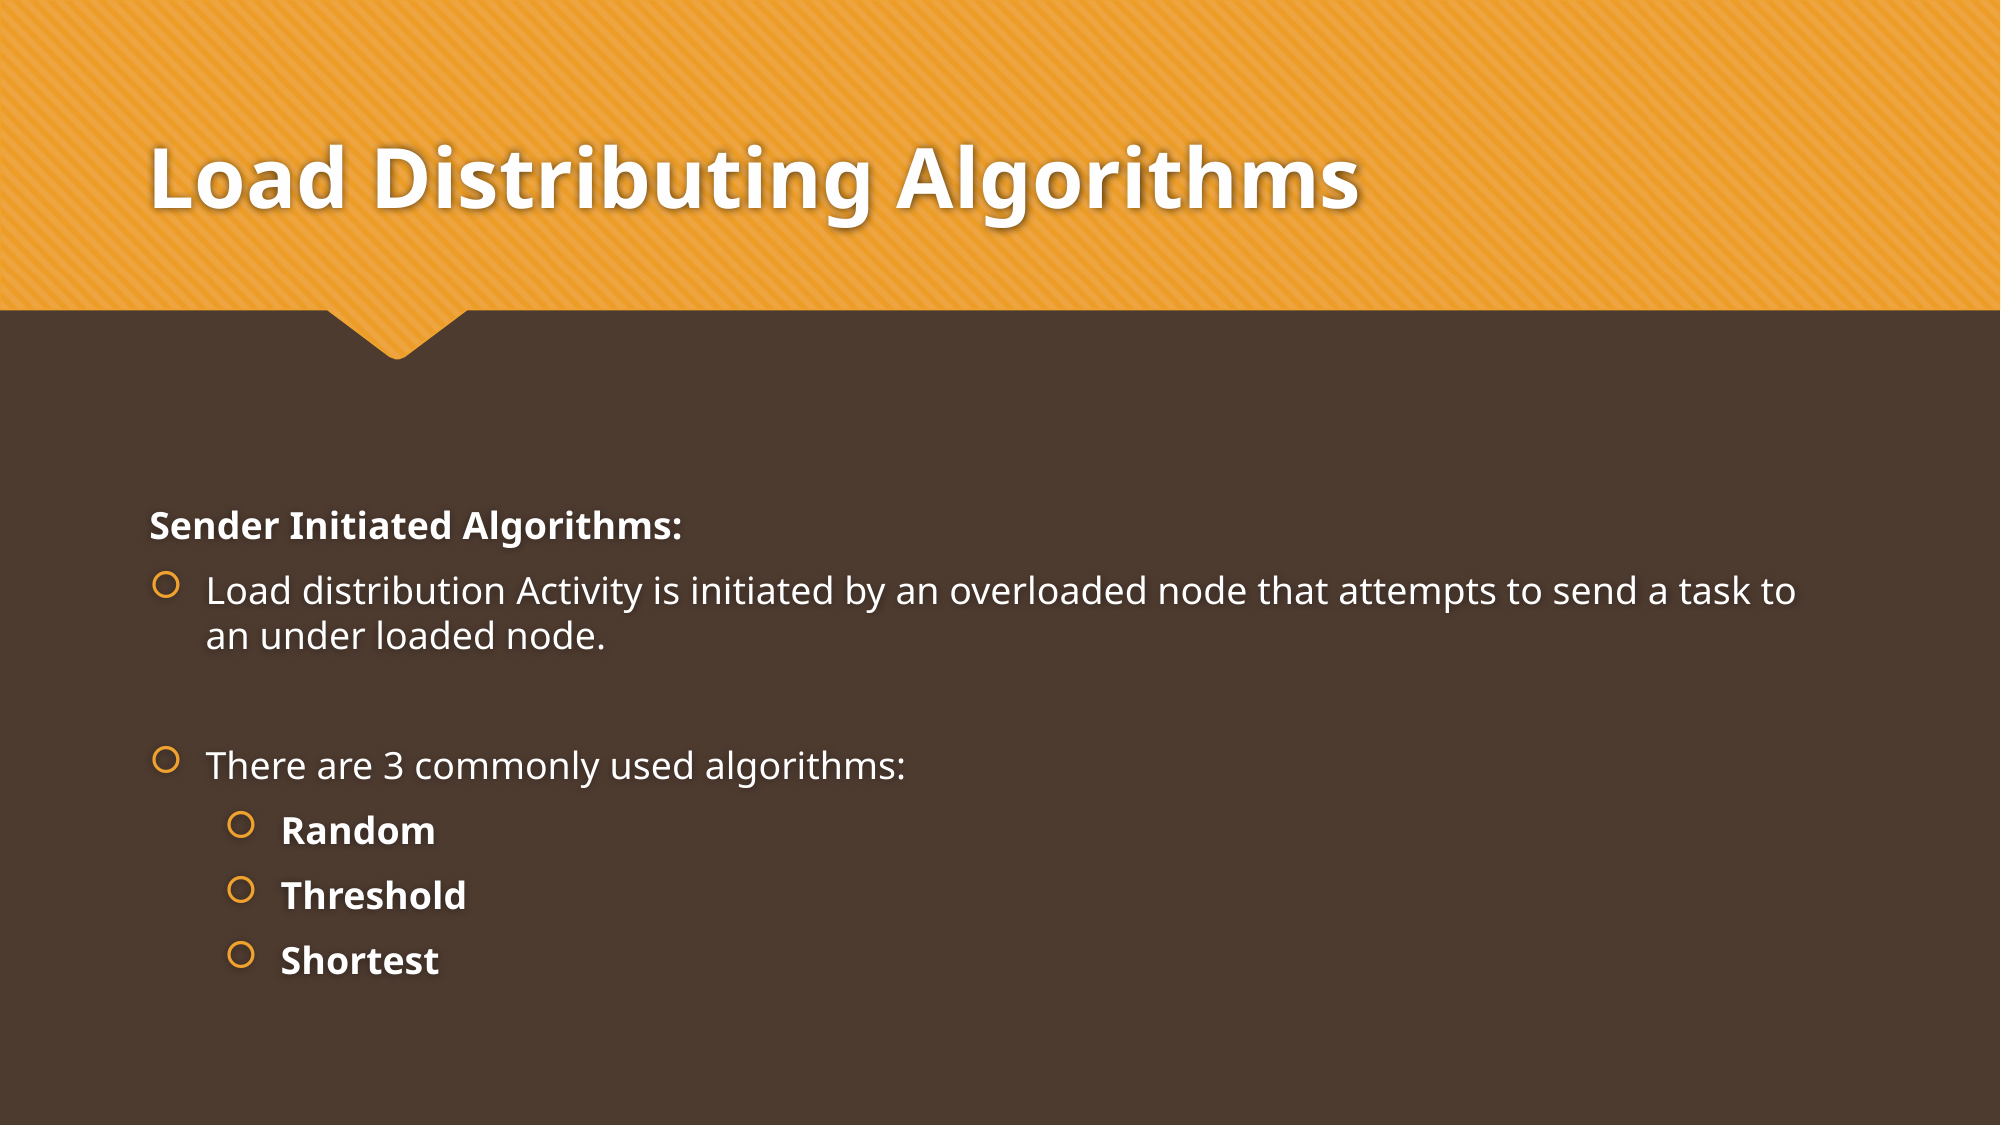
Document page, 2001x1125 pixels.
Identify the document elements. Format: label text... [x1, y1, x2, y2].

title Load Distributing Algorithms [132, 73, 1868, 233]
list Sender Initiated Algorithms: Load distribution Activity is initiated by an overloaded node that attempts to send a task to an under loaded node. There are 3 commonly used algorithms: Random Threshold Shortest [134, 364, 1866, 1041]
